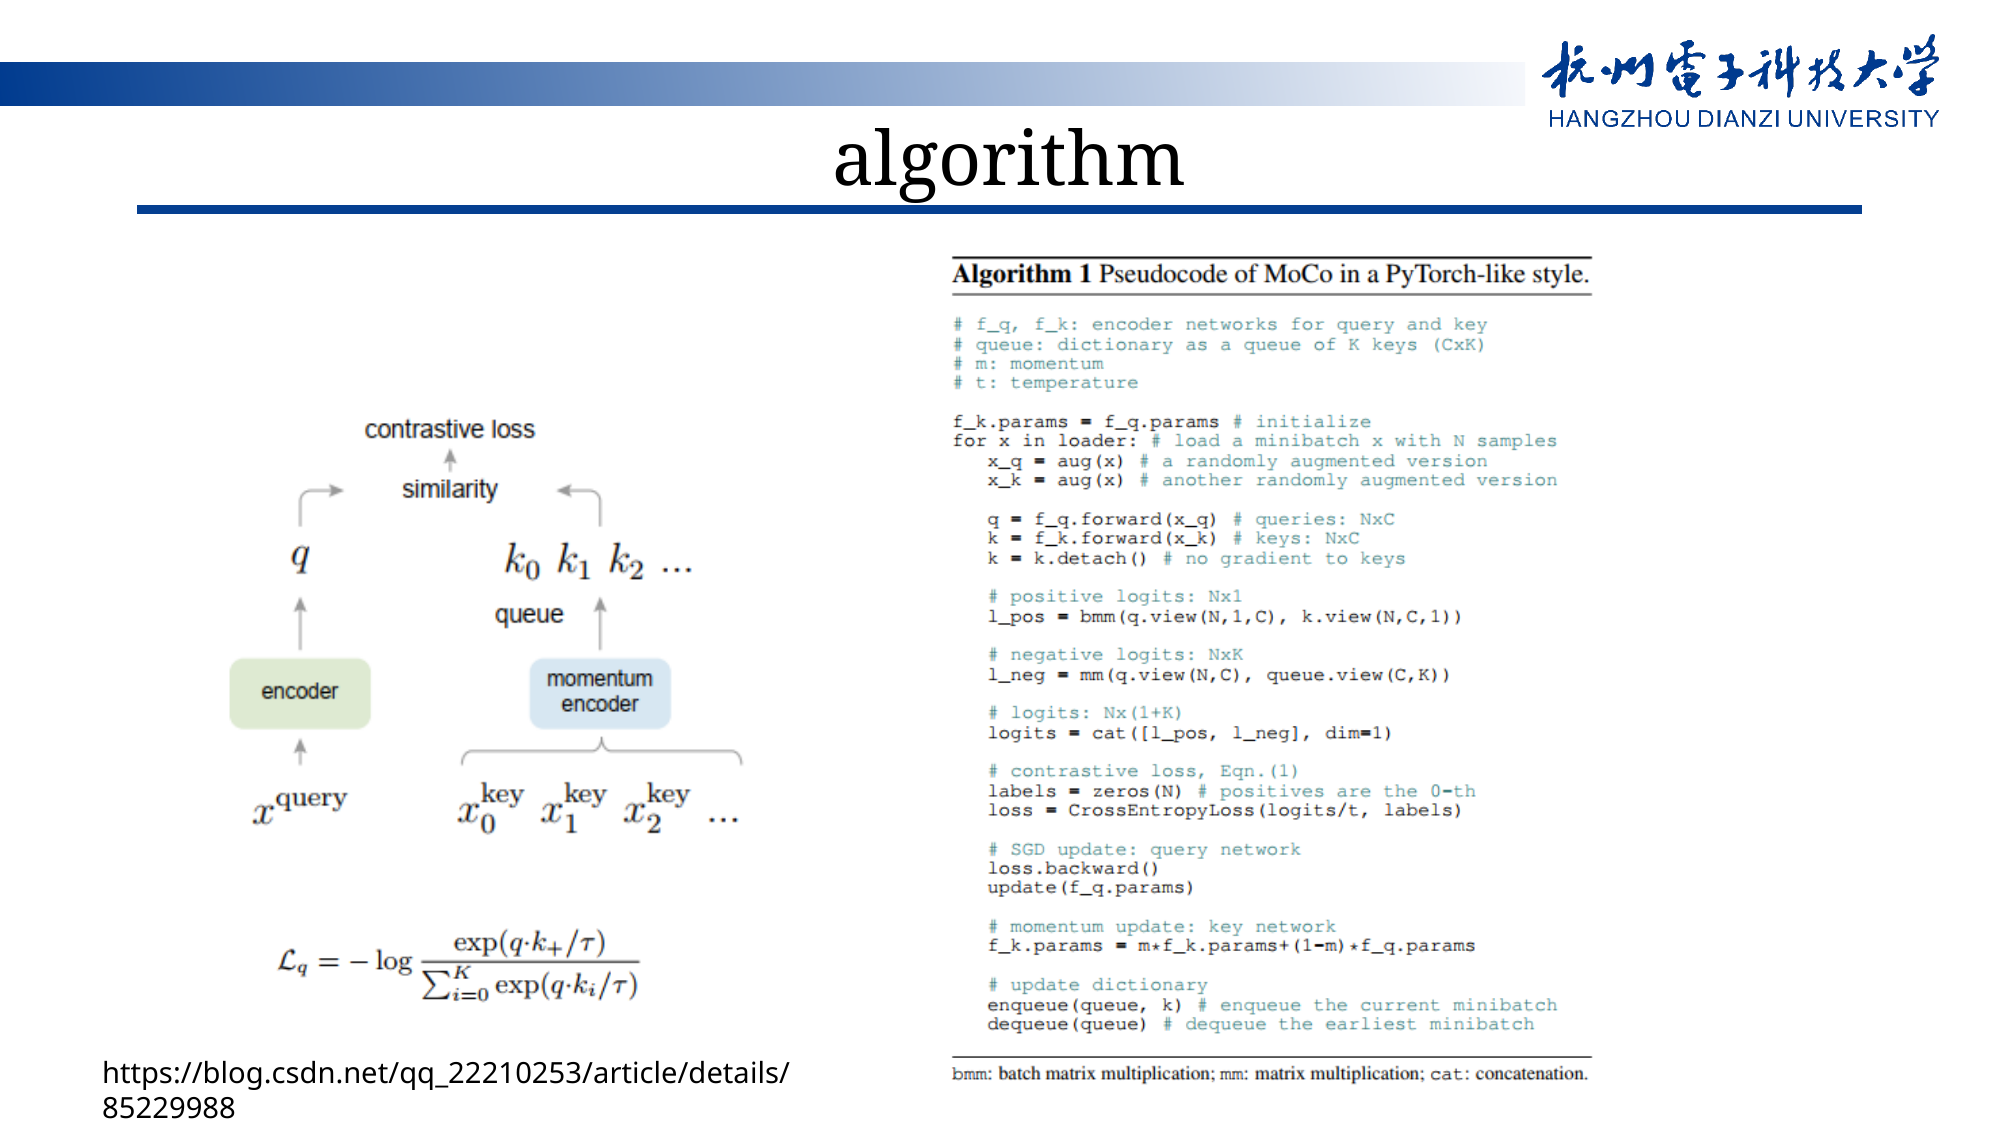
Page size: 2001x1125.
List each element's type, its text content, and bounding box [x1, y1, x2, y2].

picture [87, 355, 849, 855]
text_box https://blog.csdn.net/qq_22210253/article/details/85229988 [87, 1047, 927, 1125]
picture [252, 924, 683, 1012]
picture [1542, 32, 1939, 127]
title algorithm [479, 113, 1521, 197]
picture [913, 231, 1614, 1108]
